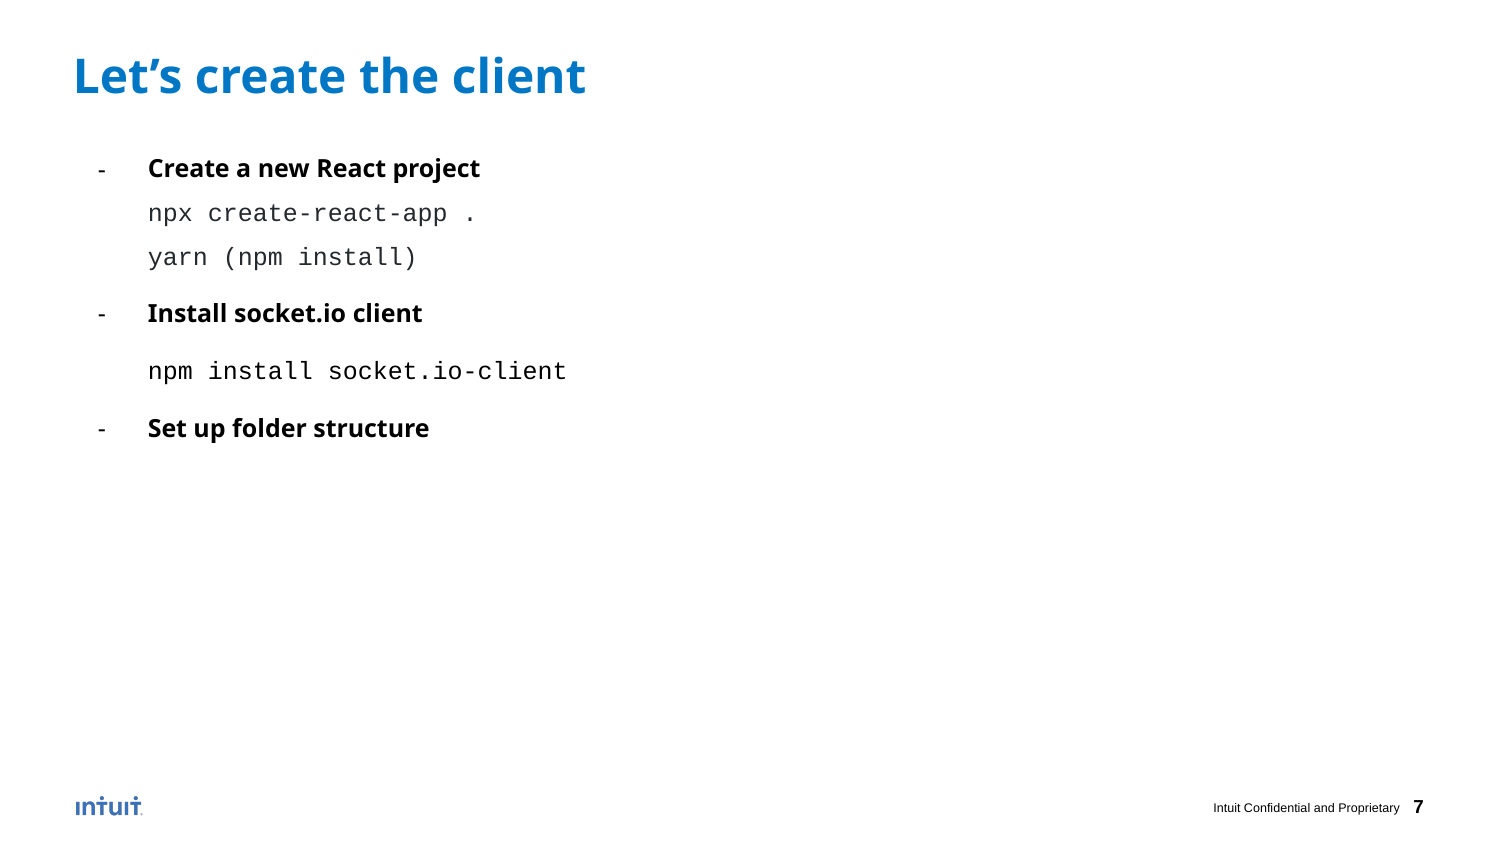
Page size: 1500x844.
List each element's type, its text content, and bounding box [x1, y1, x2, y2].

title Let’s create the client [61, 38, 1429, 106]
picture [63, 783, 155, 828]
list Create a new React project npx create-react-app . yarn (npm install) Install socket.io client npm install socket.io-client Set up folder structure [61, 143, 1429, 750]
